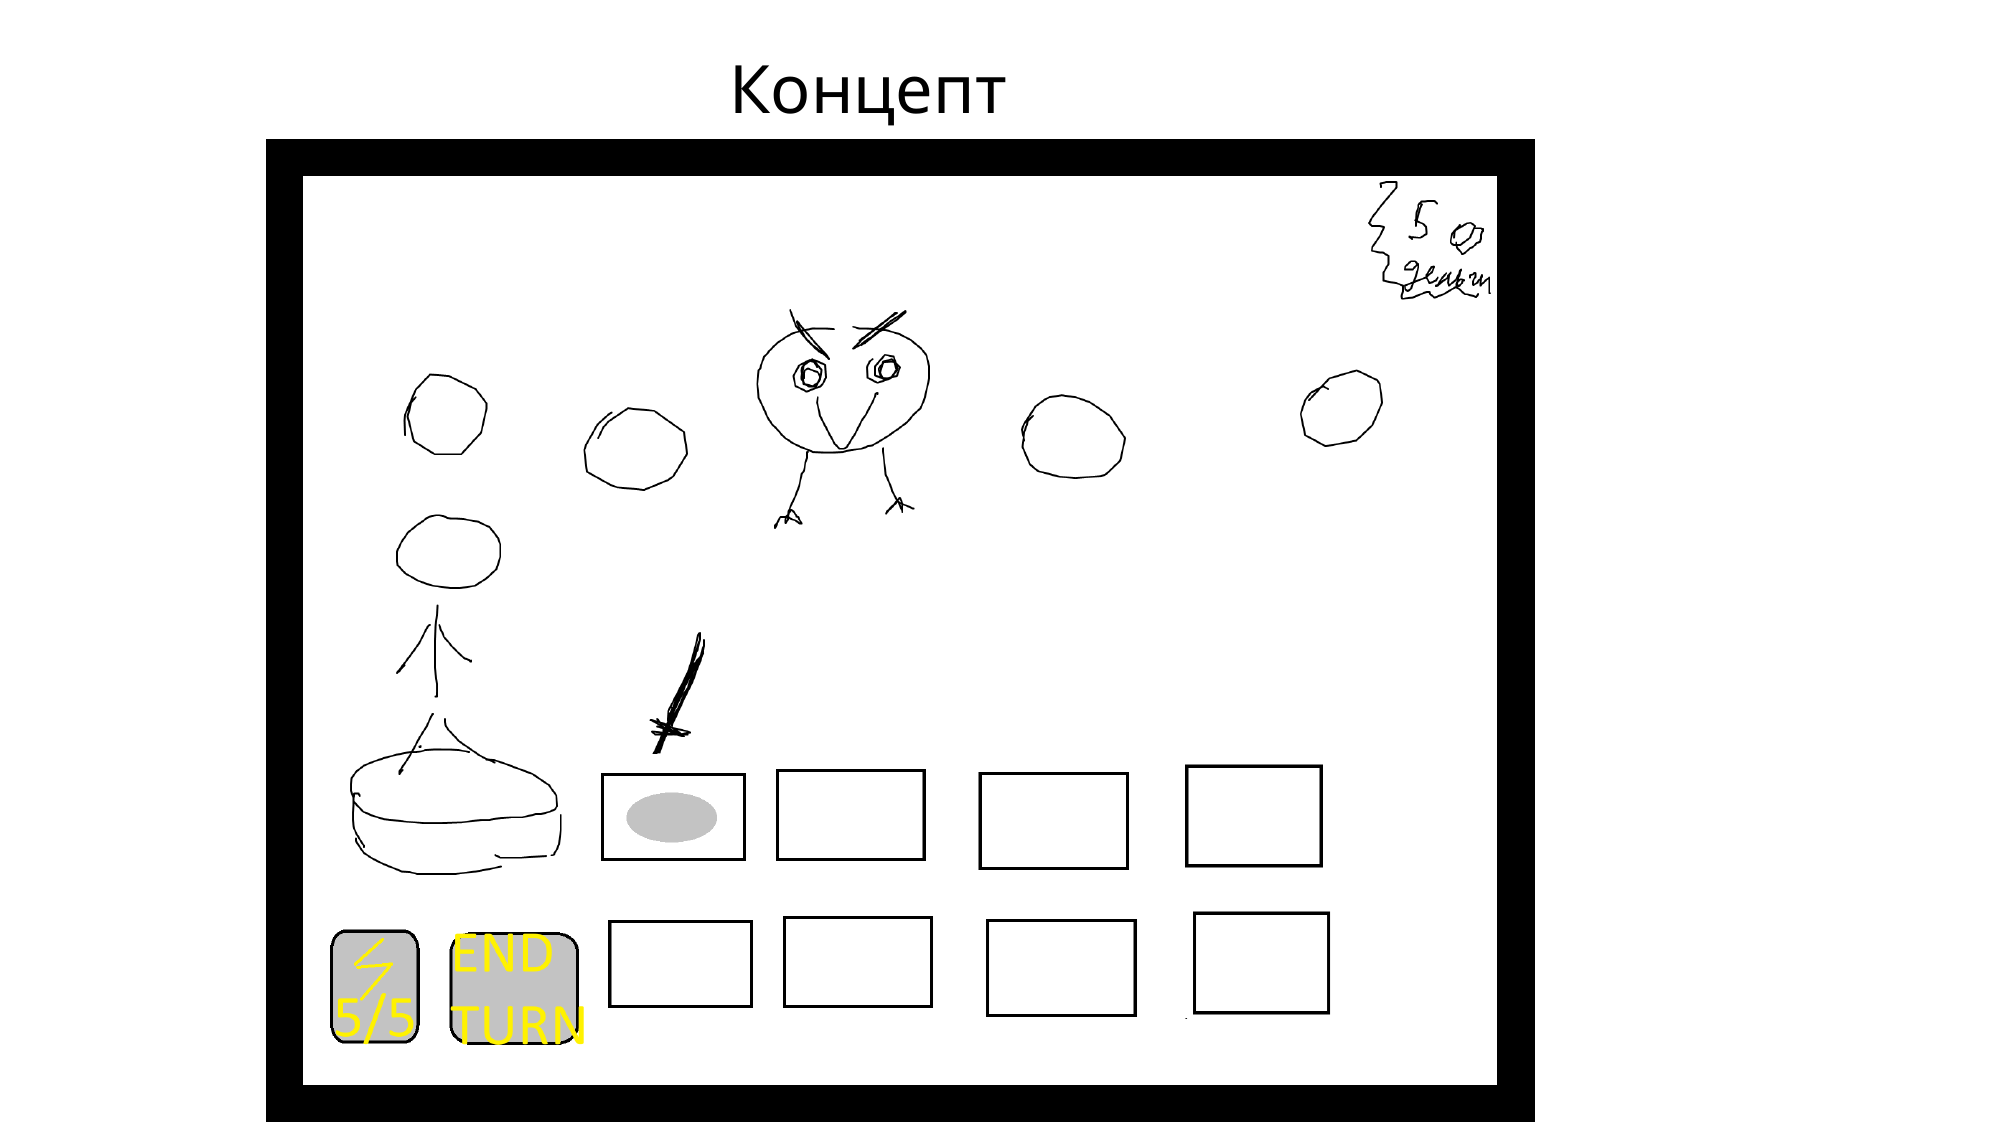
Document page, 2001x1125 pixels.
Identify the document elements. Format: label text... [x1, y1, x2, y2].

text_box Концепт [714, 39, 1023, 135]
picture [302, 175, 1498, 1086]
